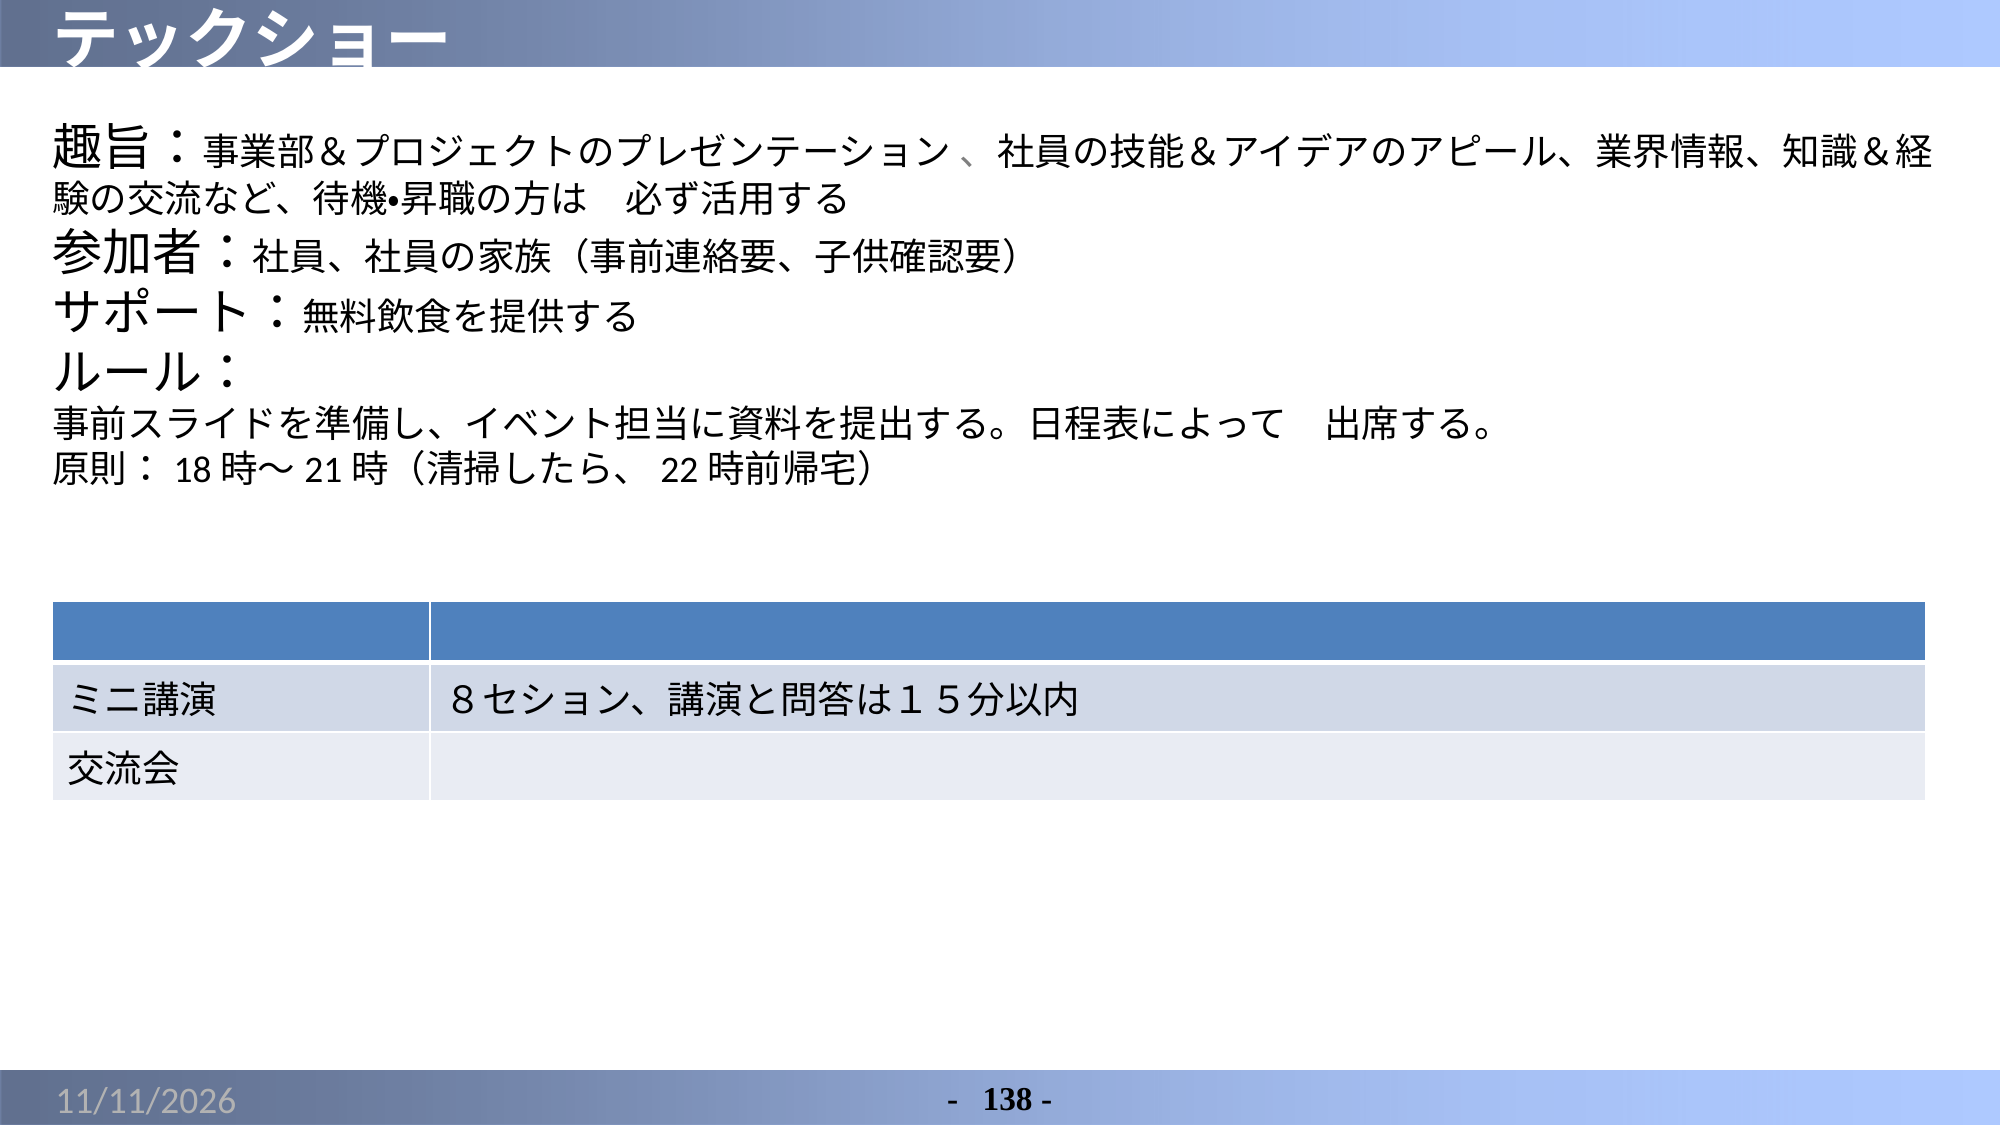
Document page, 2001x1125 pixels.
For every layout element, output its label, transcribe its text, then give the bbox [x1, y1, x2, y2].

title テックショー [52, 0, 1946, 78]
table_header [431, 602, 1925, 660]
table_cell 交流会 [53, 733, 429, 800]
slide_number - 138 - [934, 1078, 1063, 1117]
table_cell [431, 733, 1925, 800]
table_cell ミニ講演 [53, 665, 429, 731]
table_cell ８セション、講演と問答は１５分以内 [431, 665, 1925, 731]
table_header [53, 602, 429, 660]
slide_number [55, 1076, 516, 1122]
list 趣旨：事業部＆プロジェクトのプレゼンテーション 、社員の技能＆アイデアのアピール、業界情報、知識＆経験の交流など、待機・昇職の方は 必ず活用する 参加者：社員、社員の家族（事前連絡要、子供確認要） サポート：無料飲食を提供する ルール： 事前スライドを準備し、イベント担当に資料を提出する。日程表によって 出席する。 原則：18時～21時（清掃したら、22時前帰宅） [52, 115, 1946, 494]
